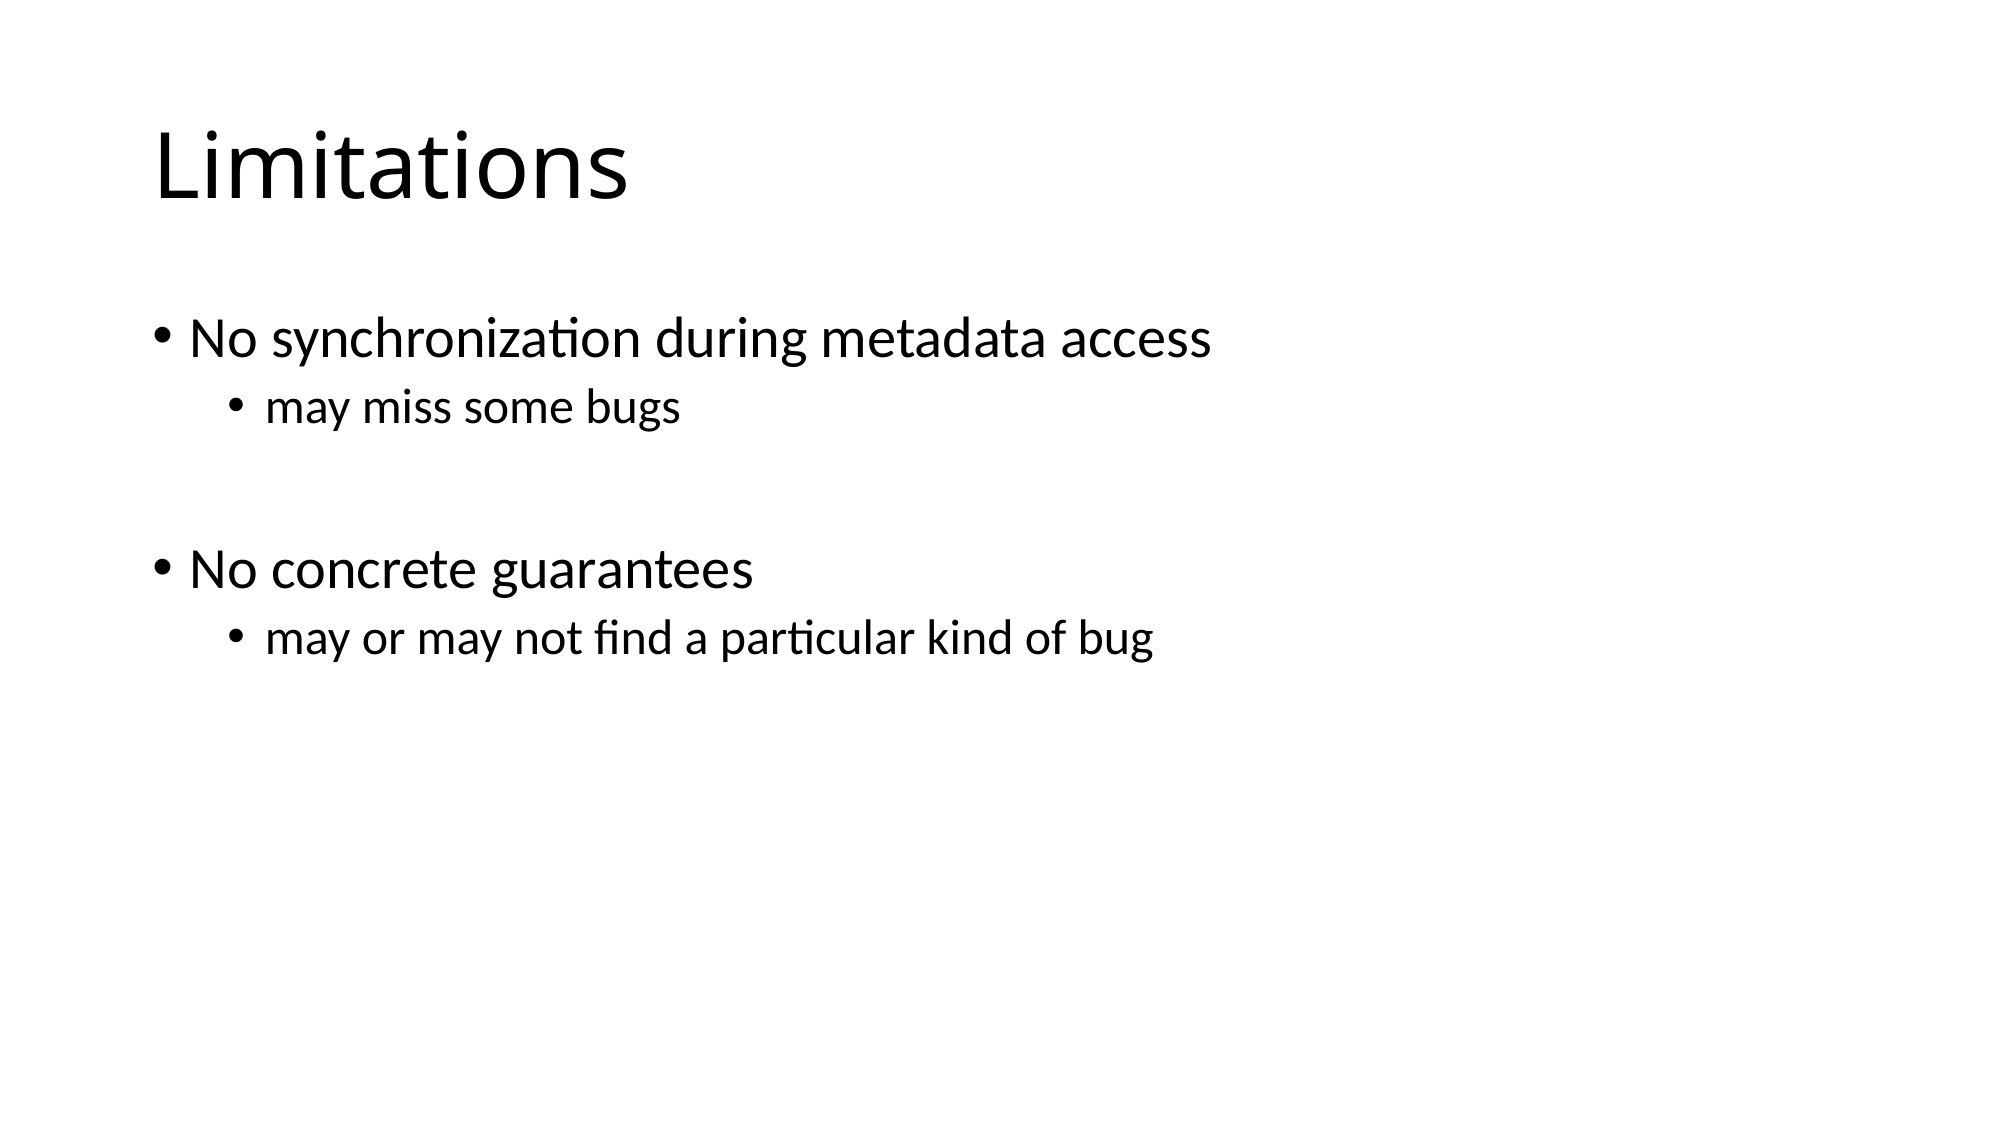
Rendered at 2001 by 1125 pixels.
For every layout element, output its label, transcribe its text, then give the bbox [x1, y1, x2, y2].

list No synchronization during metadata access may miss some bugs No concrete guarantees may or may not find a particular kind of bug [137, 299, 1863, 1014]
title Limitations [137, 59, 1863, 278]
